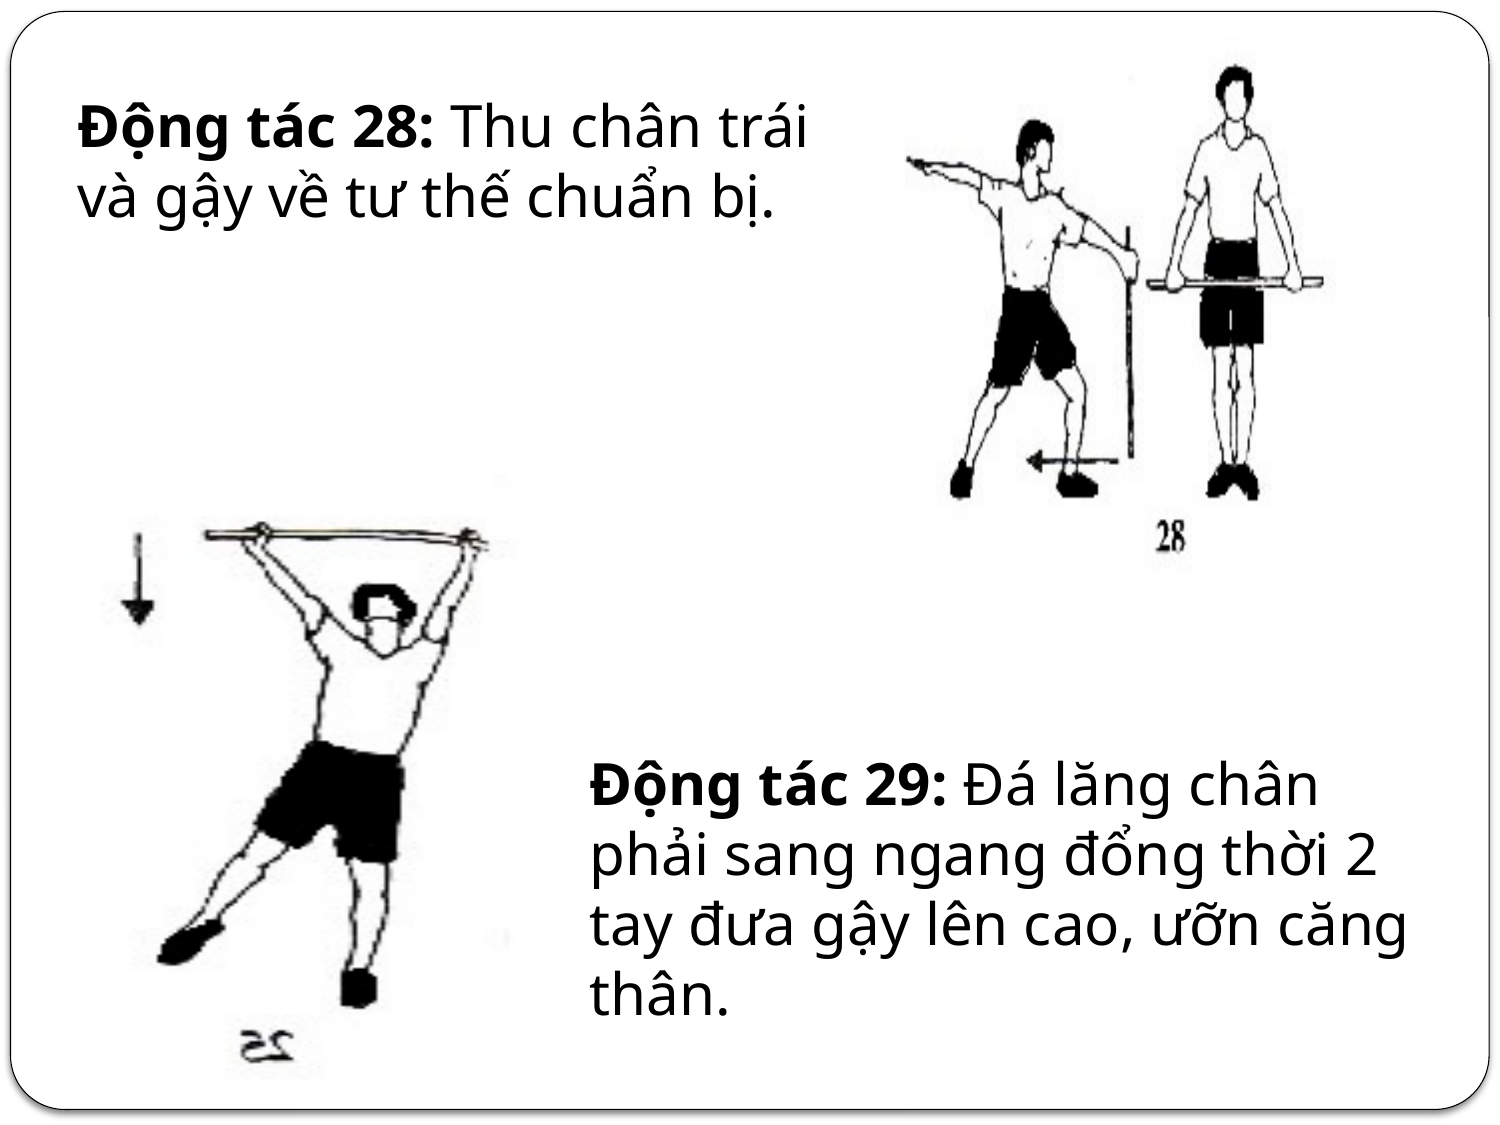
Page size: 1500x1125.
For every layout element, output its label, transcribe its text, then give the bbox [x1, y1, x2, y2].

picture [888, 37, 1338, 588]
text_box Động tác 28: Thu chân trái và gậy về tư thế chuẩn bị. [62, 81, 838, 237]
text_box Động tác 29: Đá lăng chân phải sang ngang đổng thời 2 tay đưa gậy lên cao, ưỡn căng thân. [575, 739, 1438, 1035]
picture [99, 474, 551, 1088]
